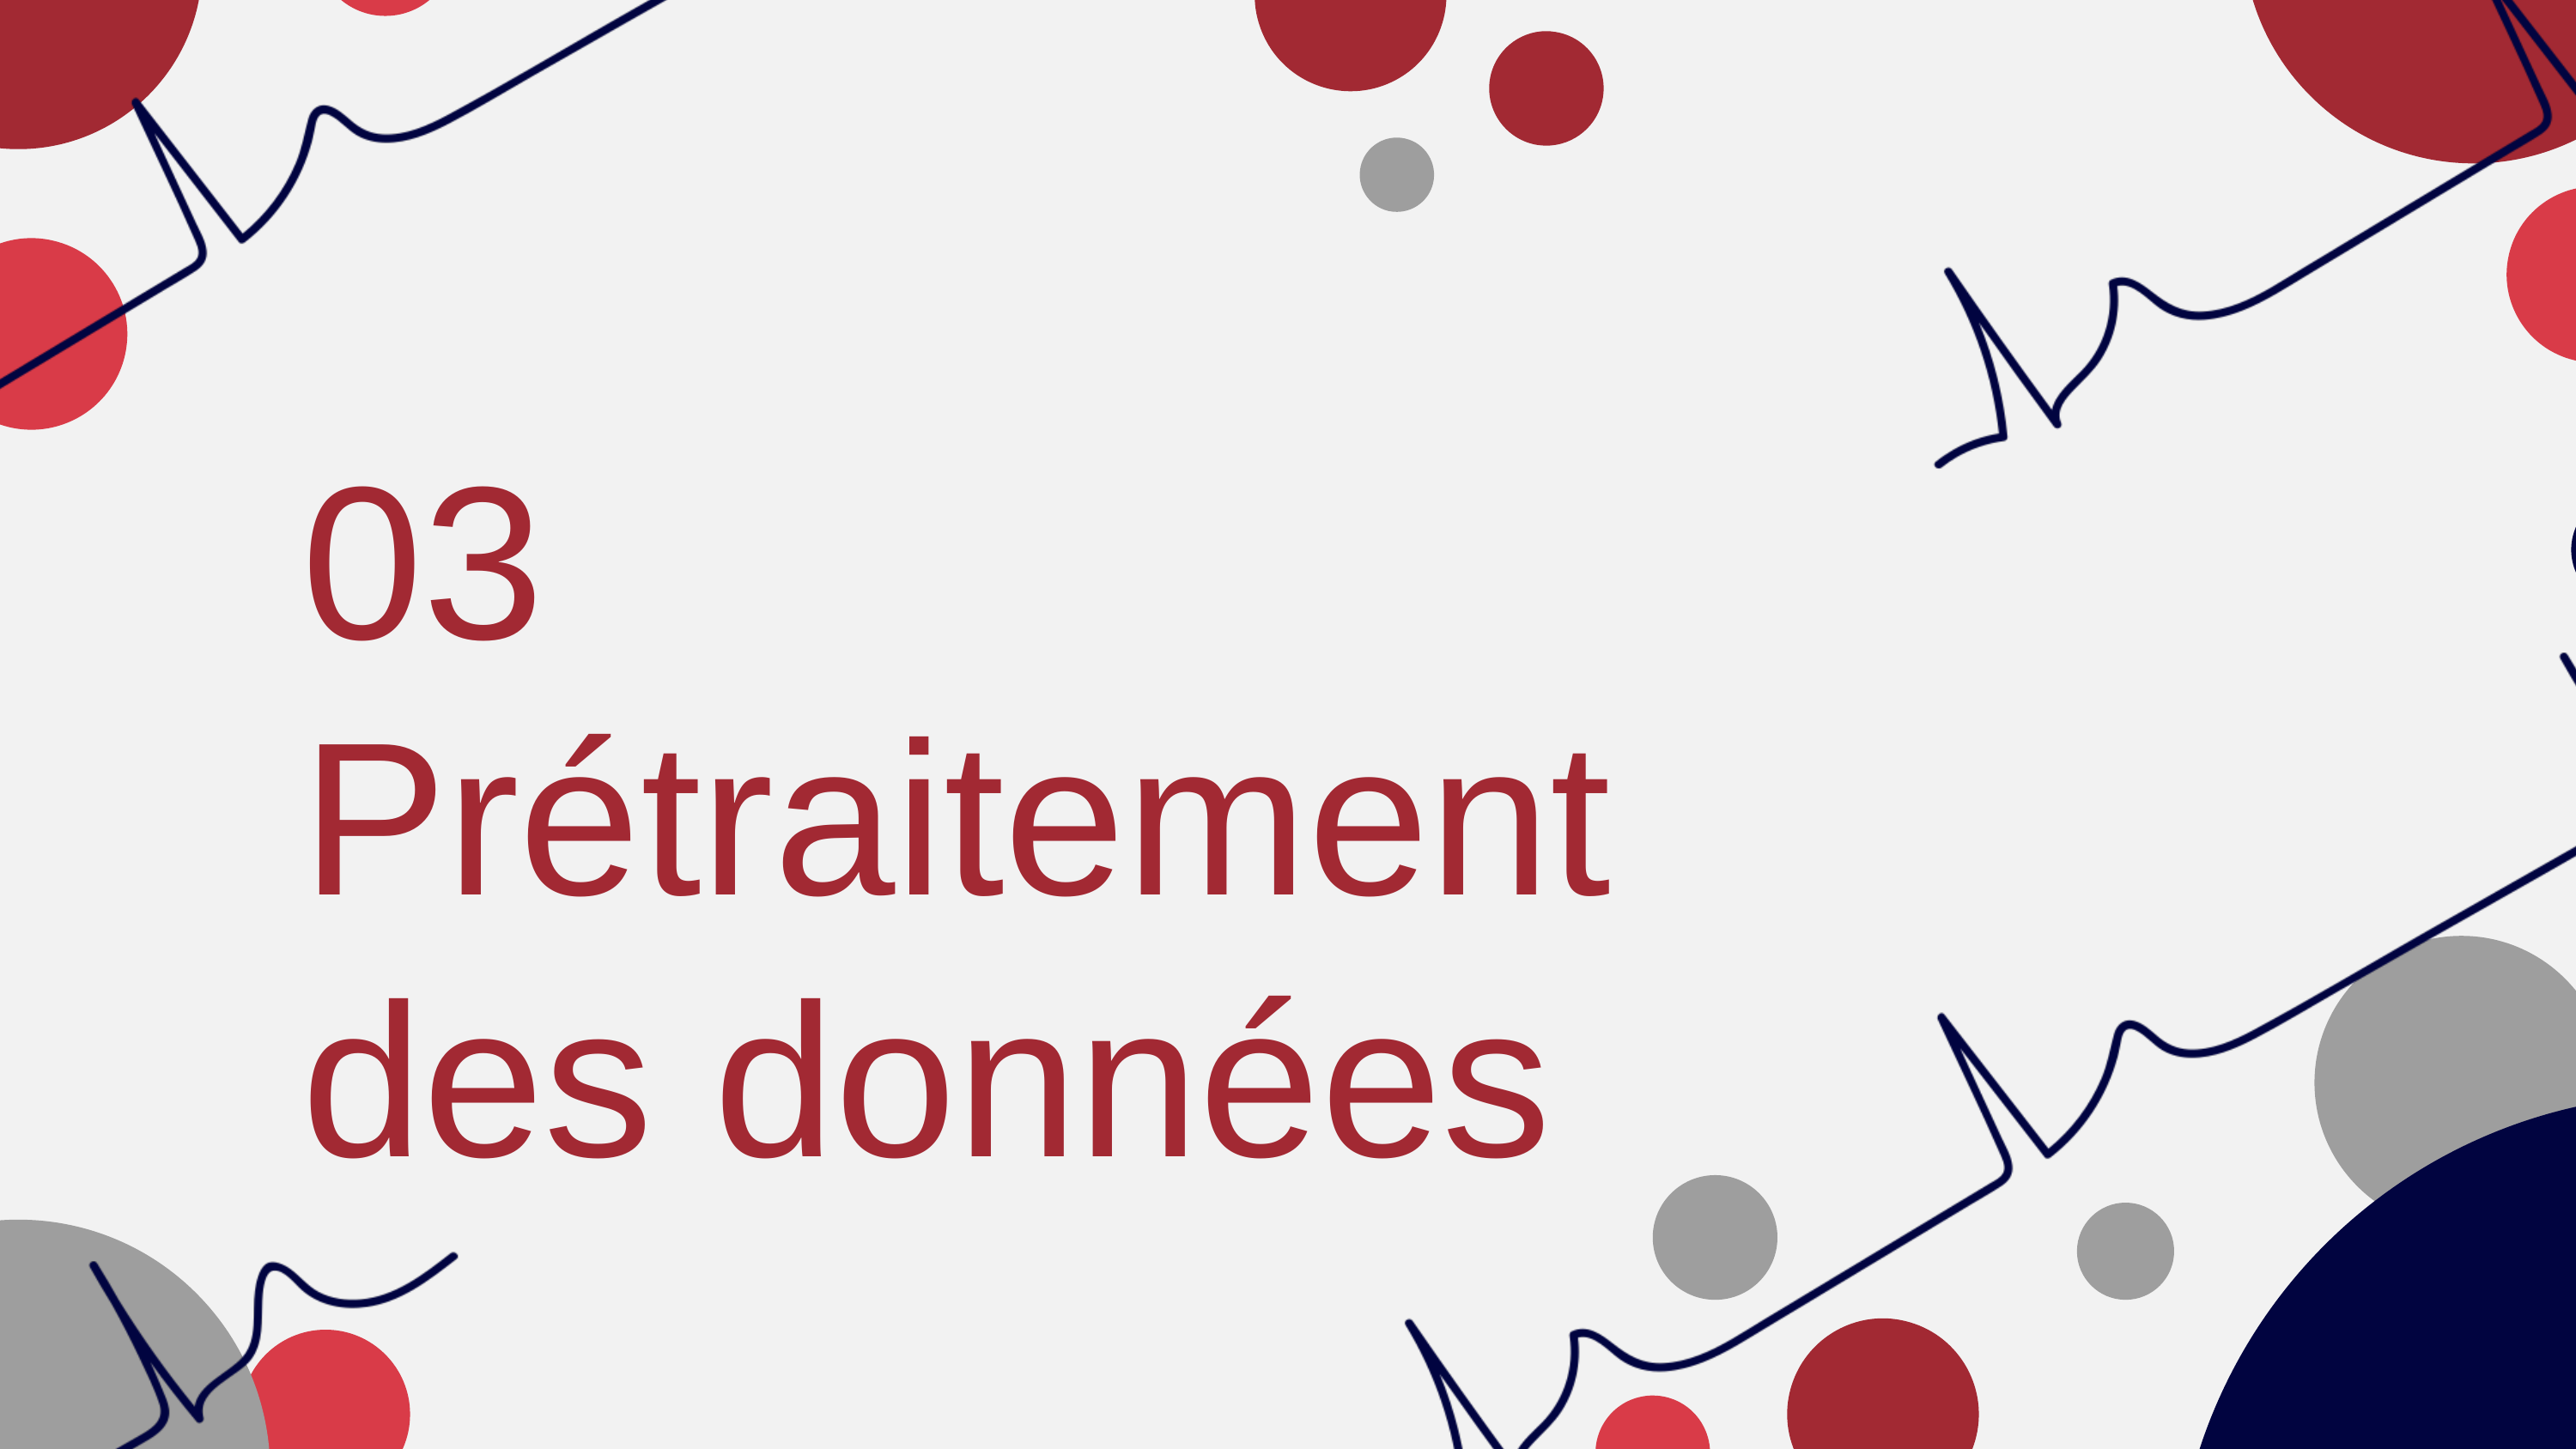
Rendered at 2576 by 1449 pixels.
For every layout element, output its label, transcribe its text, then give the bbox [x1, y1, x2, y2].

text_box [1850, 0, 2576, 492]
text_box [1311, 492, 2576, 1449]
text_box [1587, 1395, 1718, 1449]
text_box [1777, 1318, 1989, 1449]
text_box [2497, 185, 2576, 363]
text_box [2314, 935, 2576, 1093]
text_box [300, 1329, 410, 1449]
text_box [2076, 1202, 2169, 1300]
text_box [2173, 1094, 2576, 1449]
text_box Prétraitement des données [301, 676, 1905, 1201]
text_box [1652, 1174, 1778, 1300]
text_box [1484, 30, 1608, 146]
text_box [0, 0, 203, 150]
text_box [0, 237, 137, 430]
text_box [1241, 0, 1460, 92]
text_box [1355, 136, 1438, 213]
text_box [0, 0, 1133, 629]
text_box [0, 1219, 295, 1449]
text_box [0, 1100, 469, 1449]
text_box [2565, 492, 2576, 608]
text_box 03 [301, 421, 635, 683]
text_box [315, 0, 455, 16]
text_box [2220, 0, 2576, 164]
